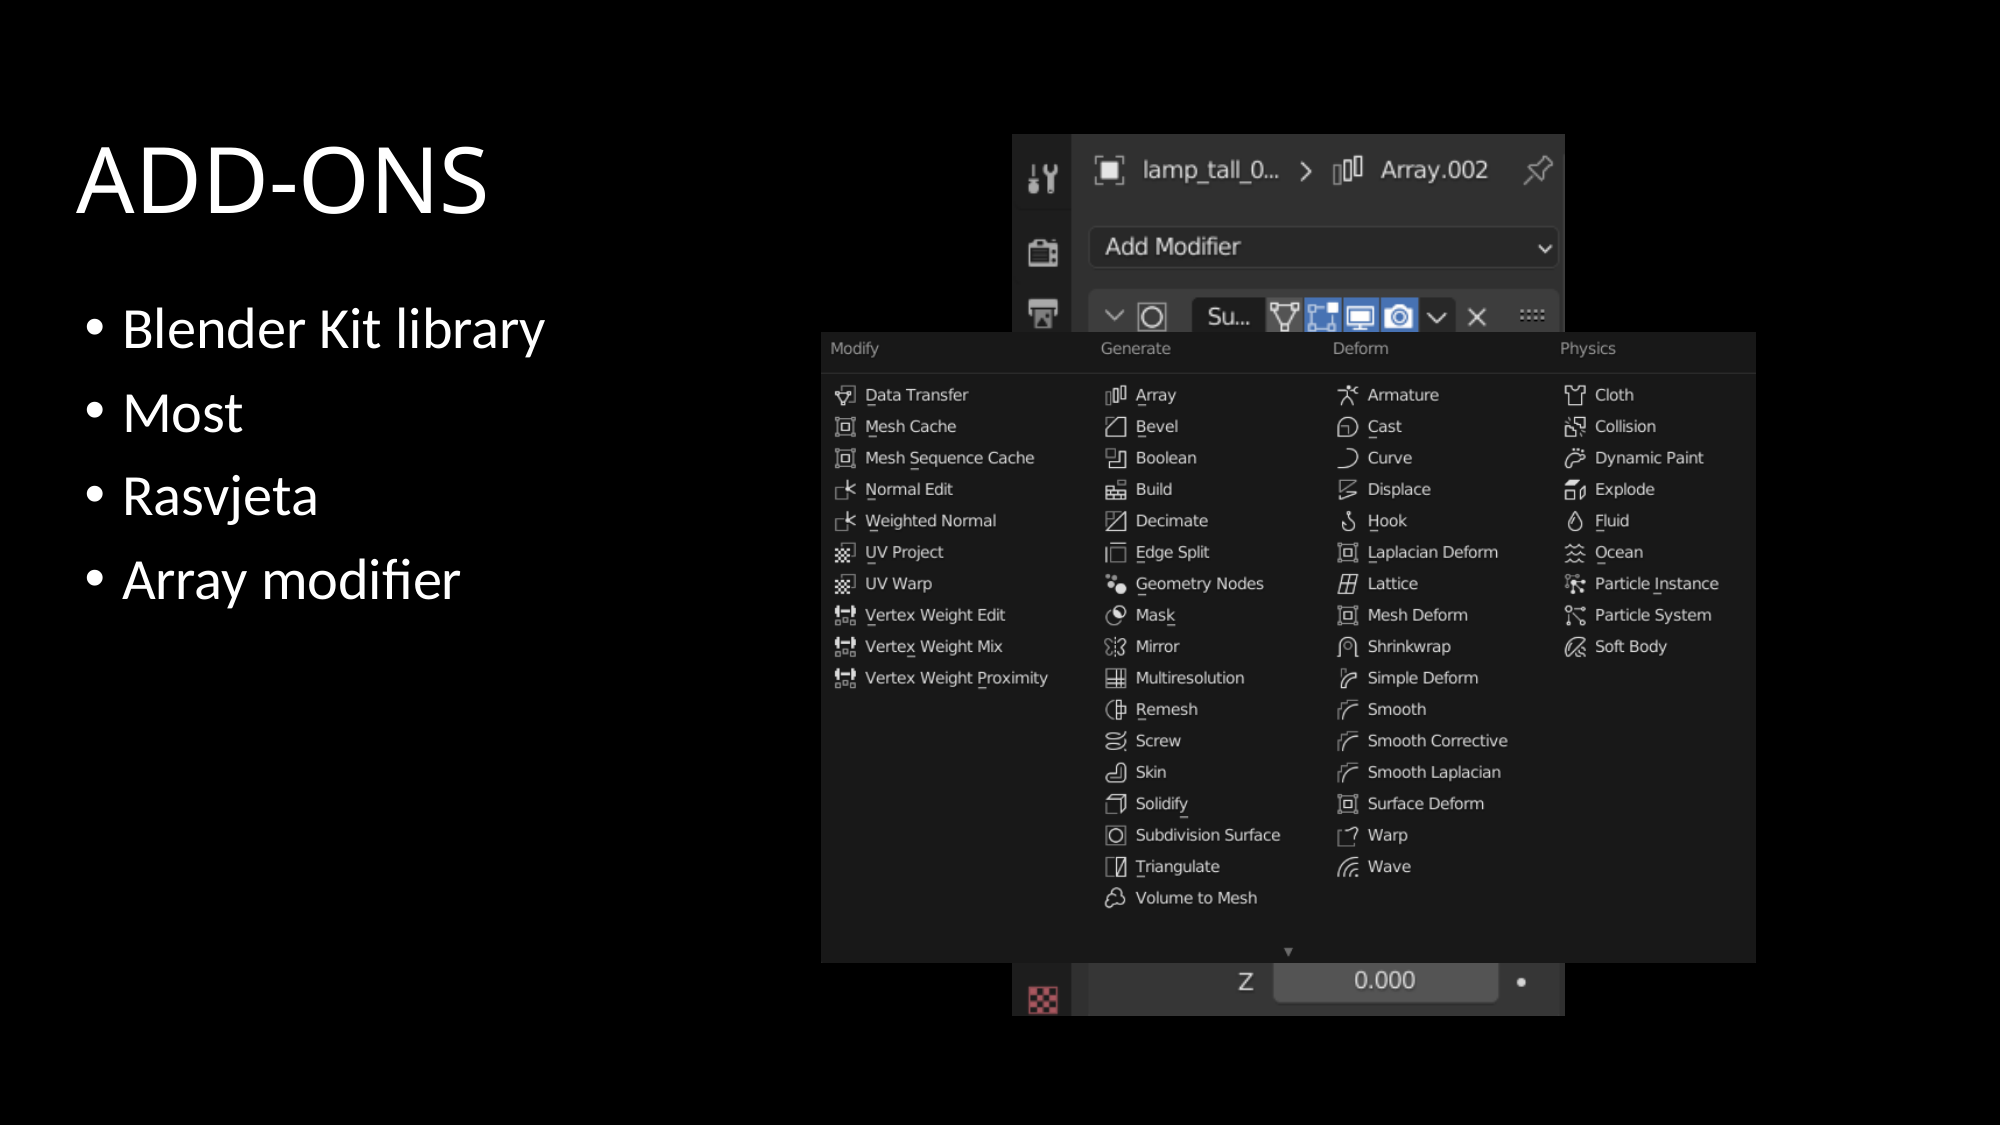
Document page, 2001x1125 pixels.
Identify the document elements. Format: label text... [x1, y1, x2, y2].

picture [821, 134, 1756, 1016]
title ADD-ONS [61, 29, 836, 241]
list Blender Kit library Most Rasvjeta Array modifier [69, 290, 844, 1005]
